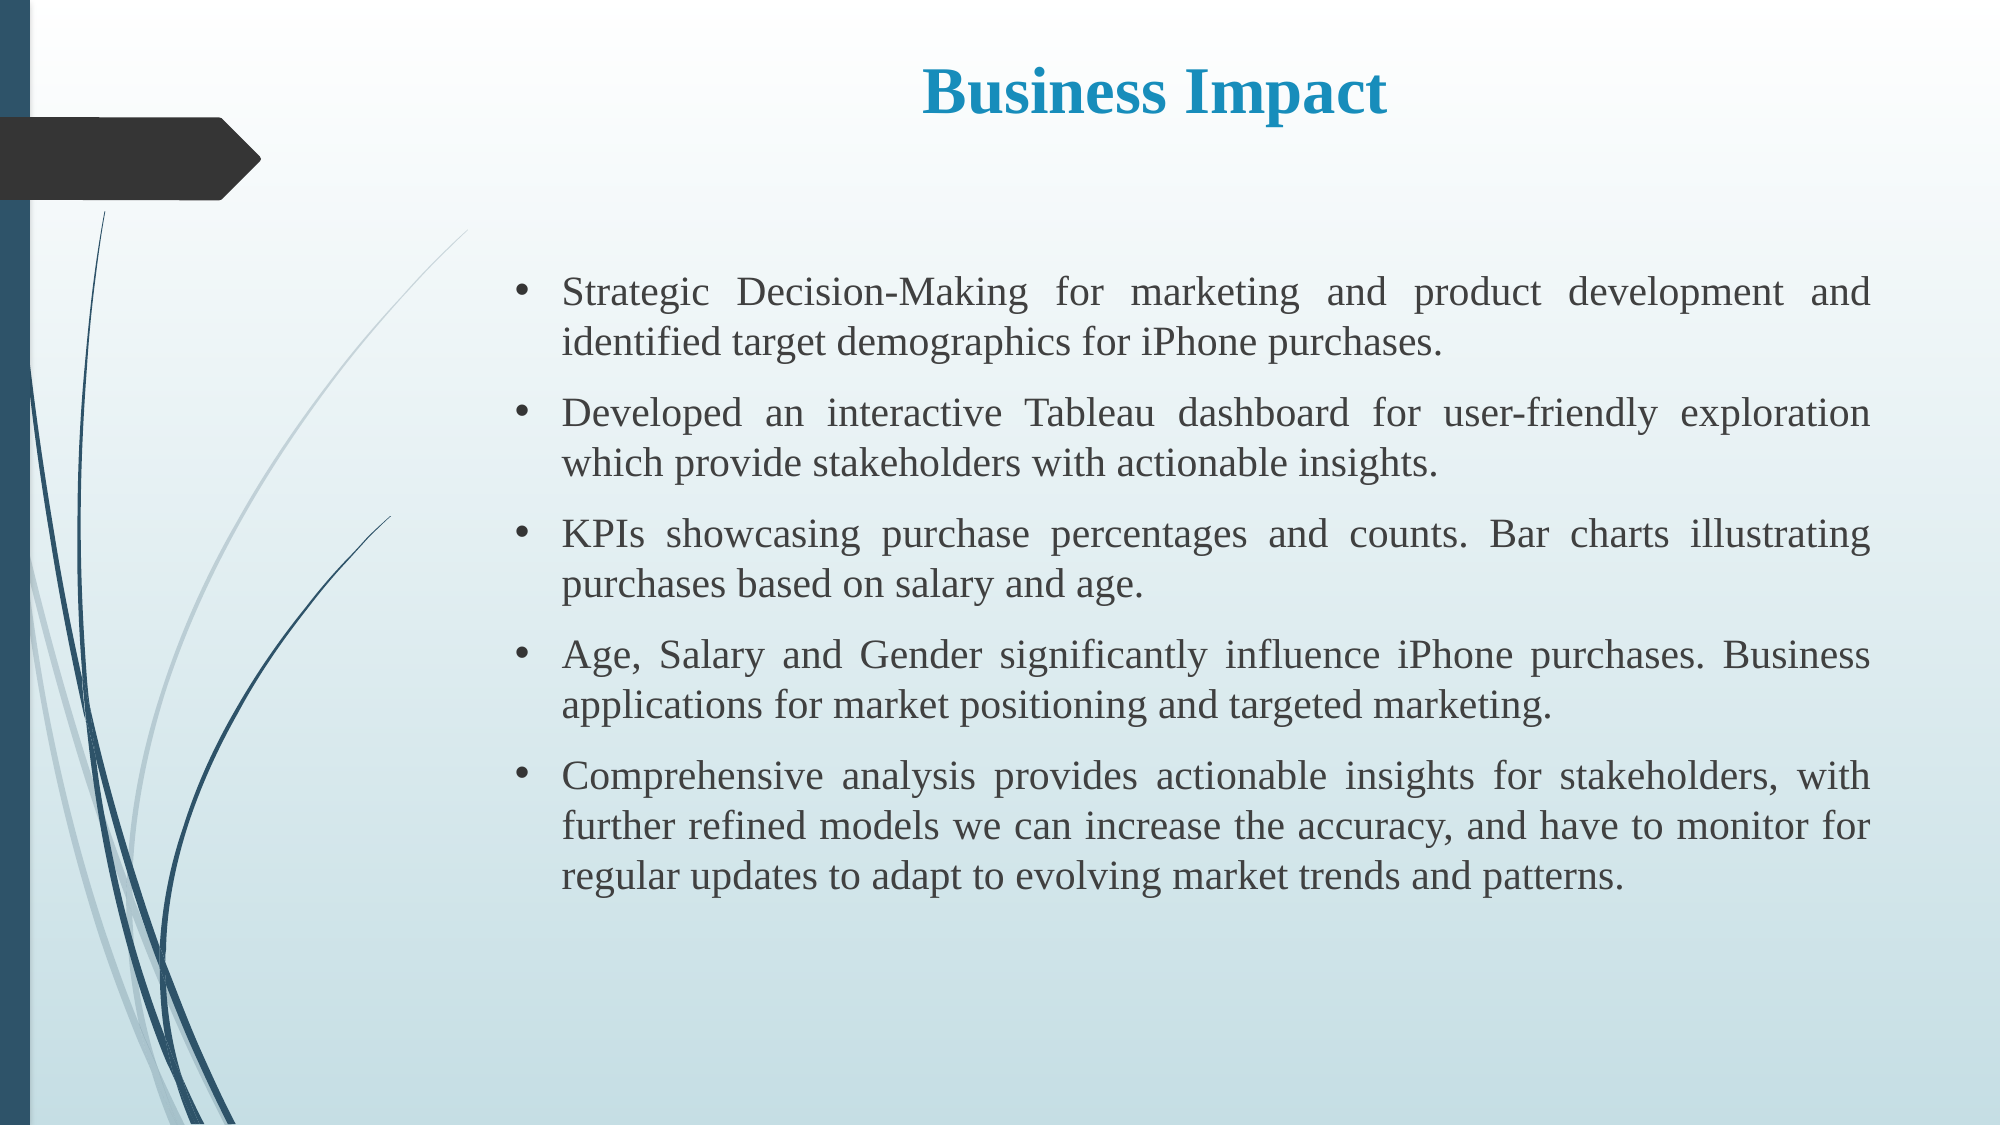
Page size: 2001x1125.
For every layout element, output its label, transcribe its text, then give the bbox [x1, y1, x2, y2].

list Strategic Decision-Making for marketing and product development and identified target demographics for iPhone purchases. Developed an interactive Tableau dashboard for user-friendly exploration which provide stakeholders with actionable insights. KPIs showcasing purchase percentages and counts. Bar charts illustrating purchases based on salary and age. Age, Salary and Gender significantly influence iPhone purchases. Business applications for market positioning and targeted marketing. Comprehensive analysis provides actionable insights for stakeholders, with further refined models we can increase the accuracy, and have to monitor for regular updates to adapt to evolving market trends and patterns. [424, 185, 1888, 1025]
title Business Impact [424, 39, 1887, 163]
